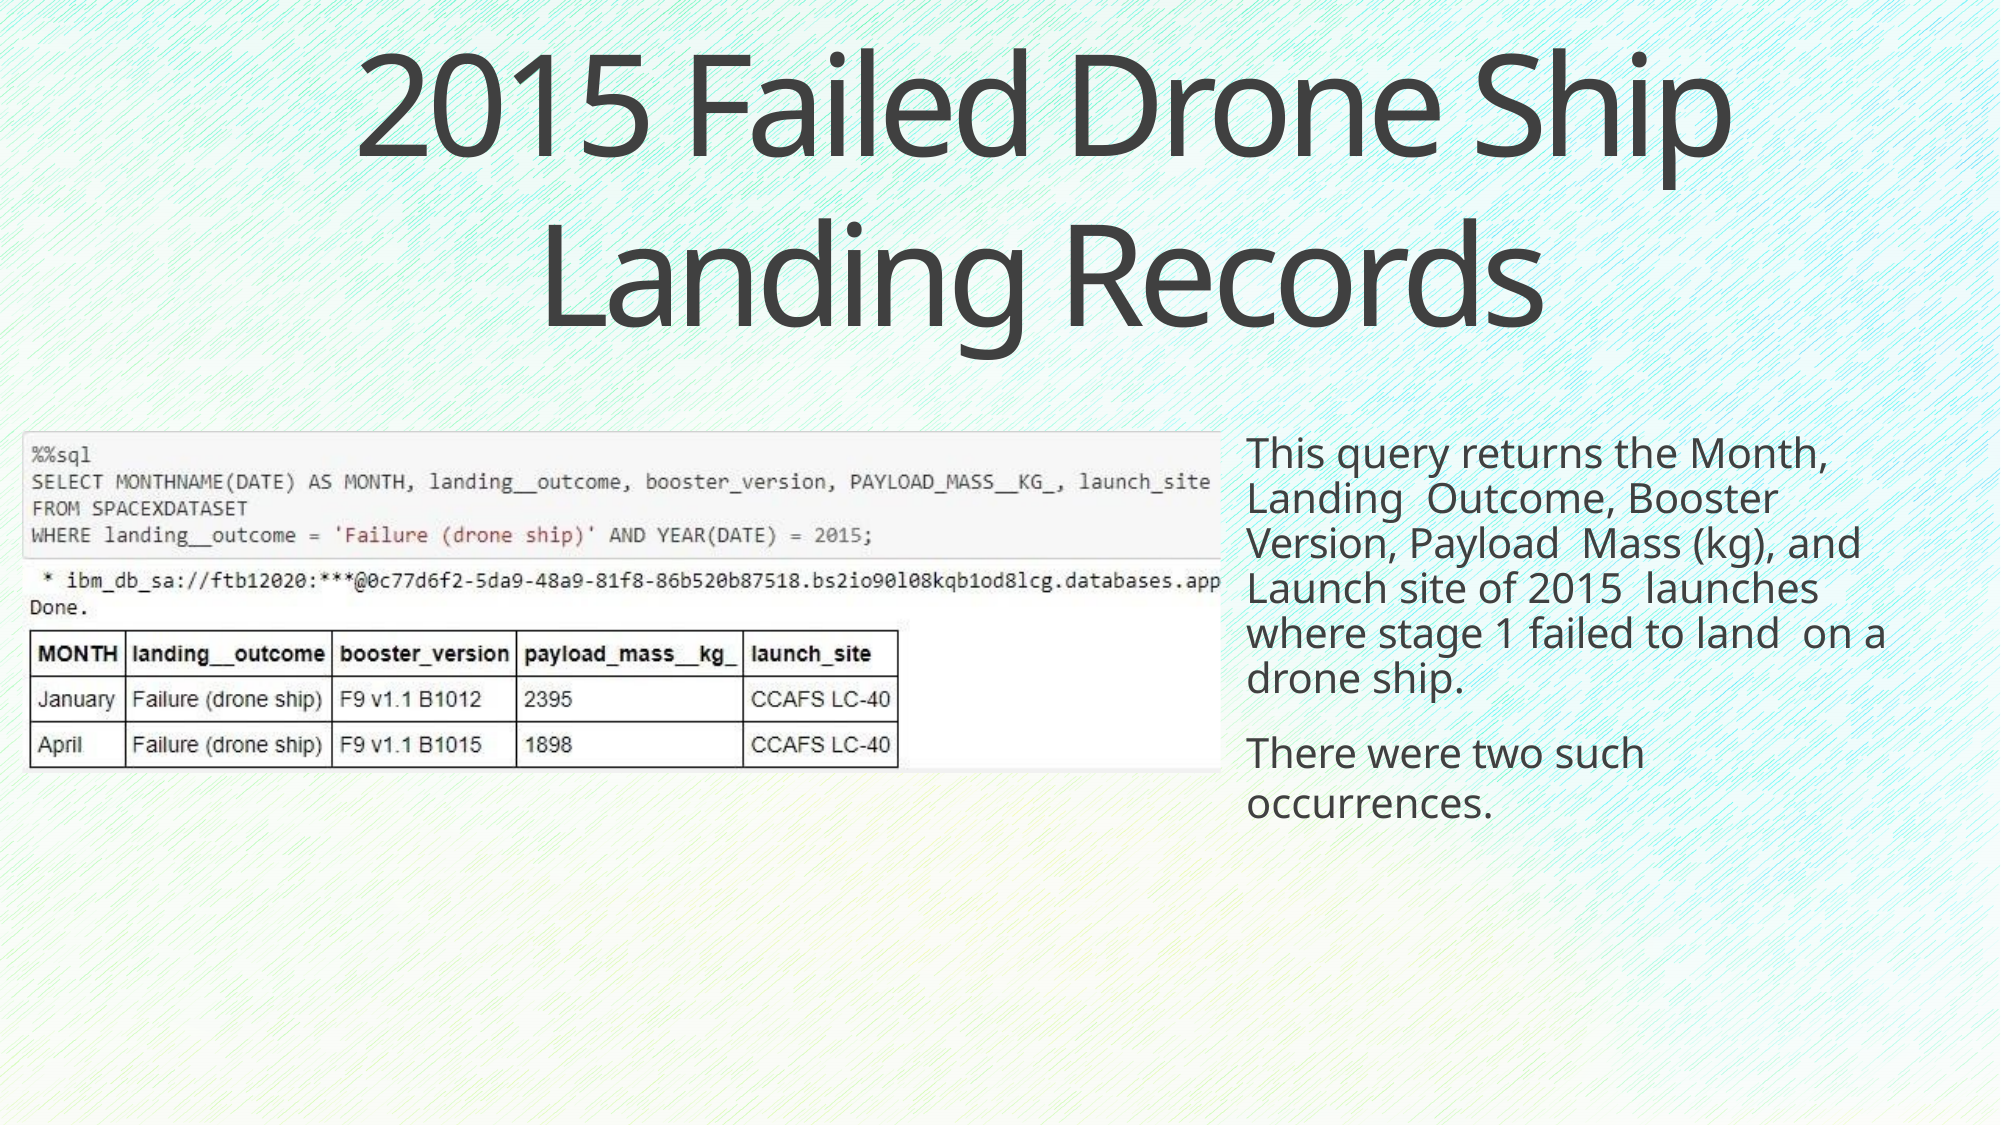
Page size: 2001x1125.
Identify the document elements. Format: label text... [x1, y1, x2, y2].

text_box This query returns the Month, Landing Outcome, Booster Version, Payload Mass (kg), and Launch site of 2015 launches where stage 1 failed to land on a drone ship. There were two such occurrences. [1244, 425, 1898, 828]
text_box 2015 Failed Drone Ship Landing Records [137, 0, 1921, 356]
text_box [22, 431, 1221, 773]
picture [0, 0, 2001, 1125]
